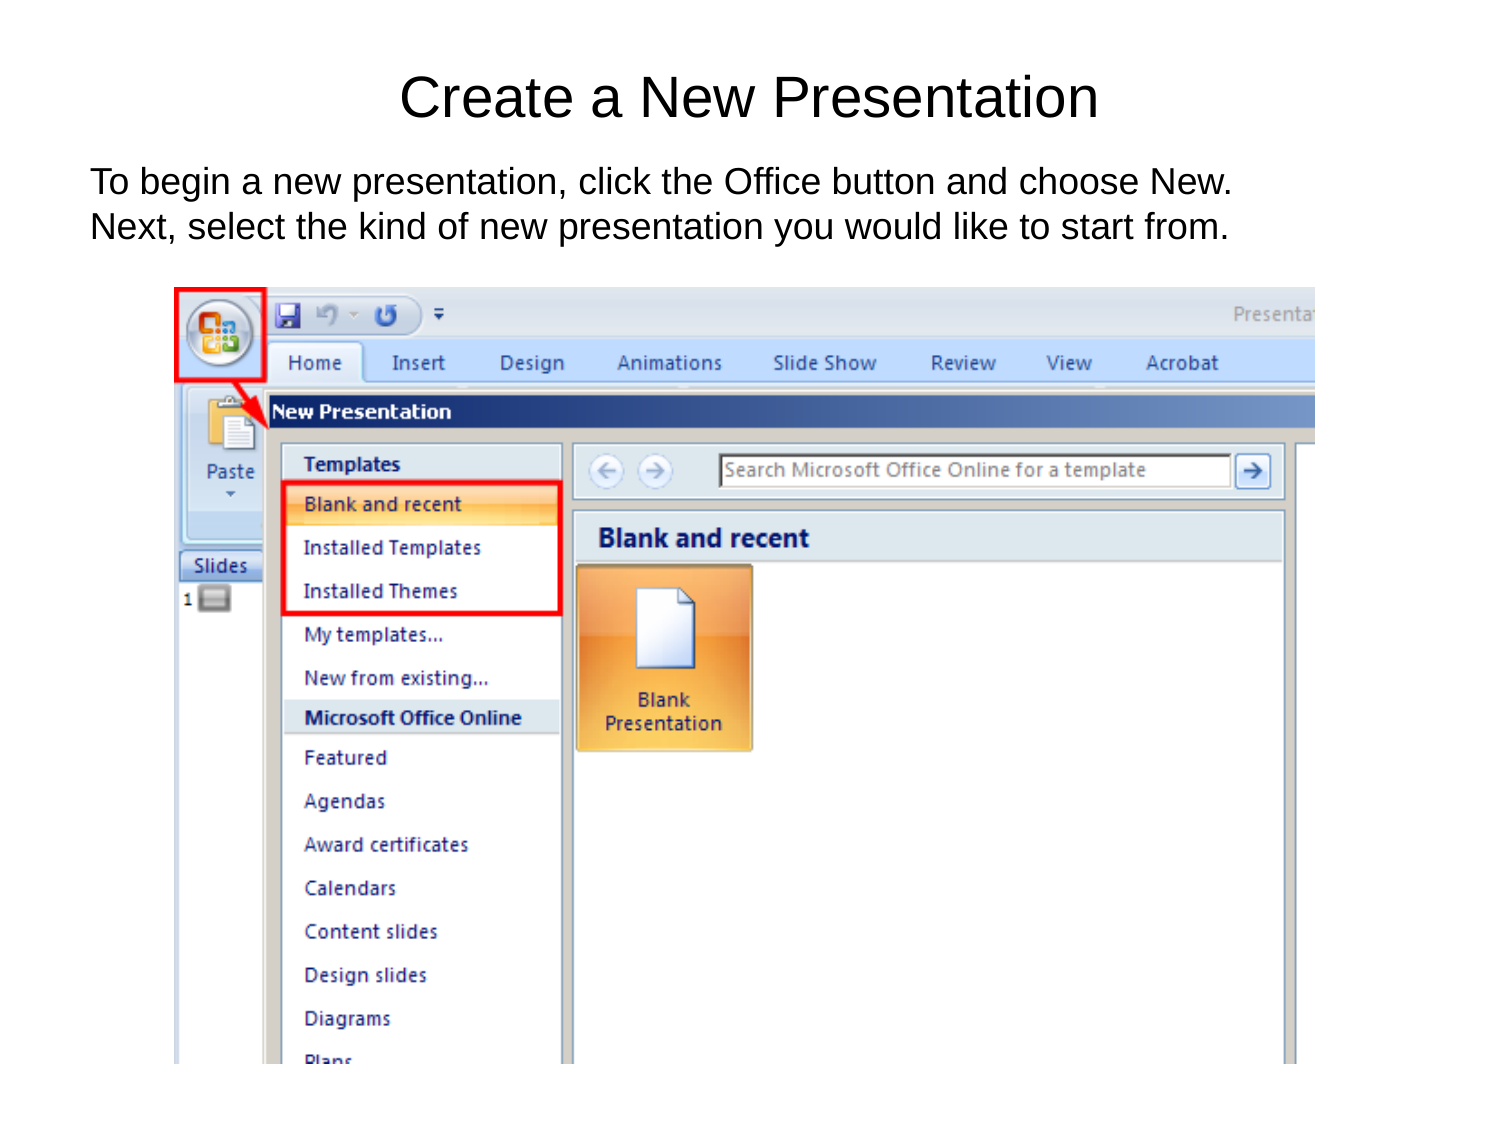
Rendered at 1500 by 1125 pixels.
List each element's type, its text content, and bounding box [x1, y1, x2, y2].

text_box To begin a new presentation, click the Office button and choose New. Next, select the kind of new presentation you would like to start from. [74, 149, 1338, 355]
title Create a New Presentation [74, 0, 1426, 188]
picture [174, 287, 1316, 1064]
